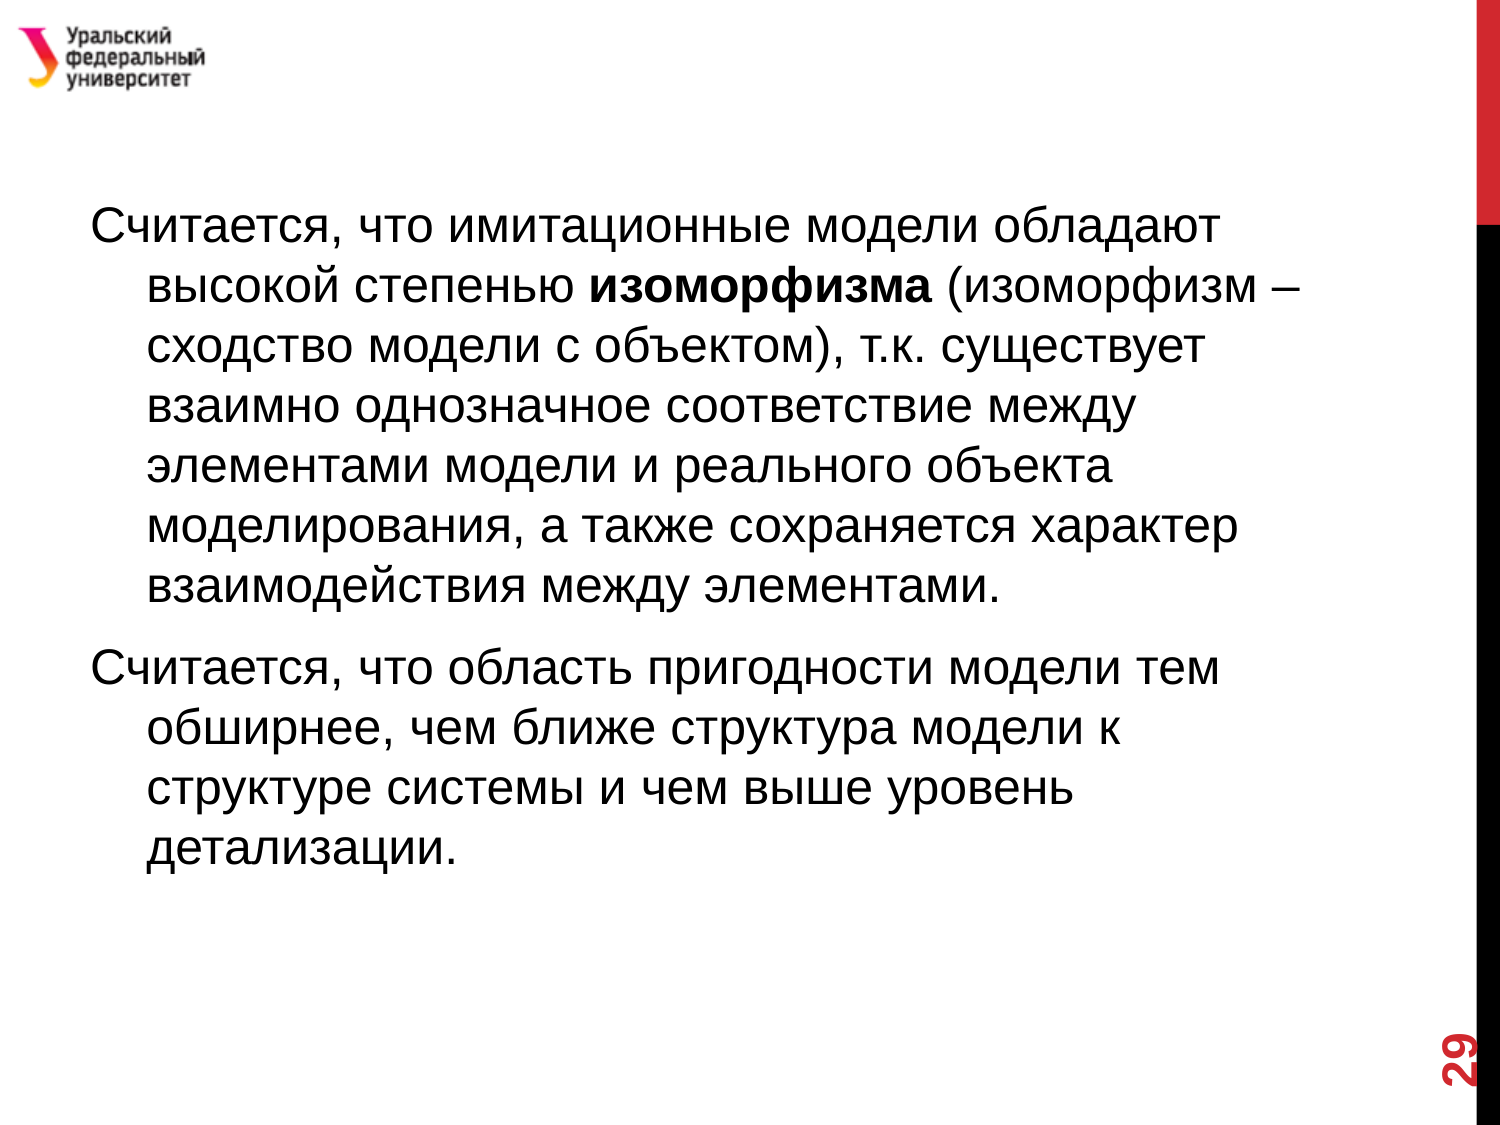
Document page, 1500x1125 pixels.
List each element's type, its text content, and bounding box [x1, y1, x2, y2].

picture [0, 0, 211, 105]
list Считается, что имитационные модели обладают высокой степенью изоморфизма (изоморфизм – сходство модели с объектом), т.к. существует взаимно однозначное соответствие между элементами модели и реального объекта моделирования, а также сохраняется характер взаимодействия между элементами. Считается, что область пригодности модели тем обширнее, чем ближе структура модели к структуре системы и чем выше уровень детализации. [75, 184, 1325, 1005]
slide_number 29 [1427, 887, 1488, 1104]
